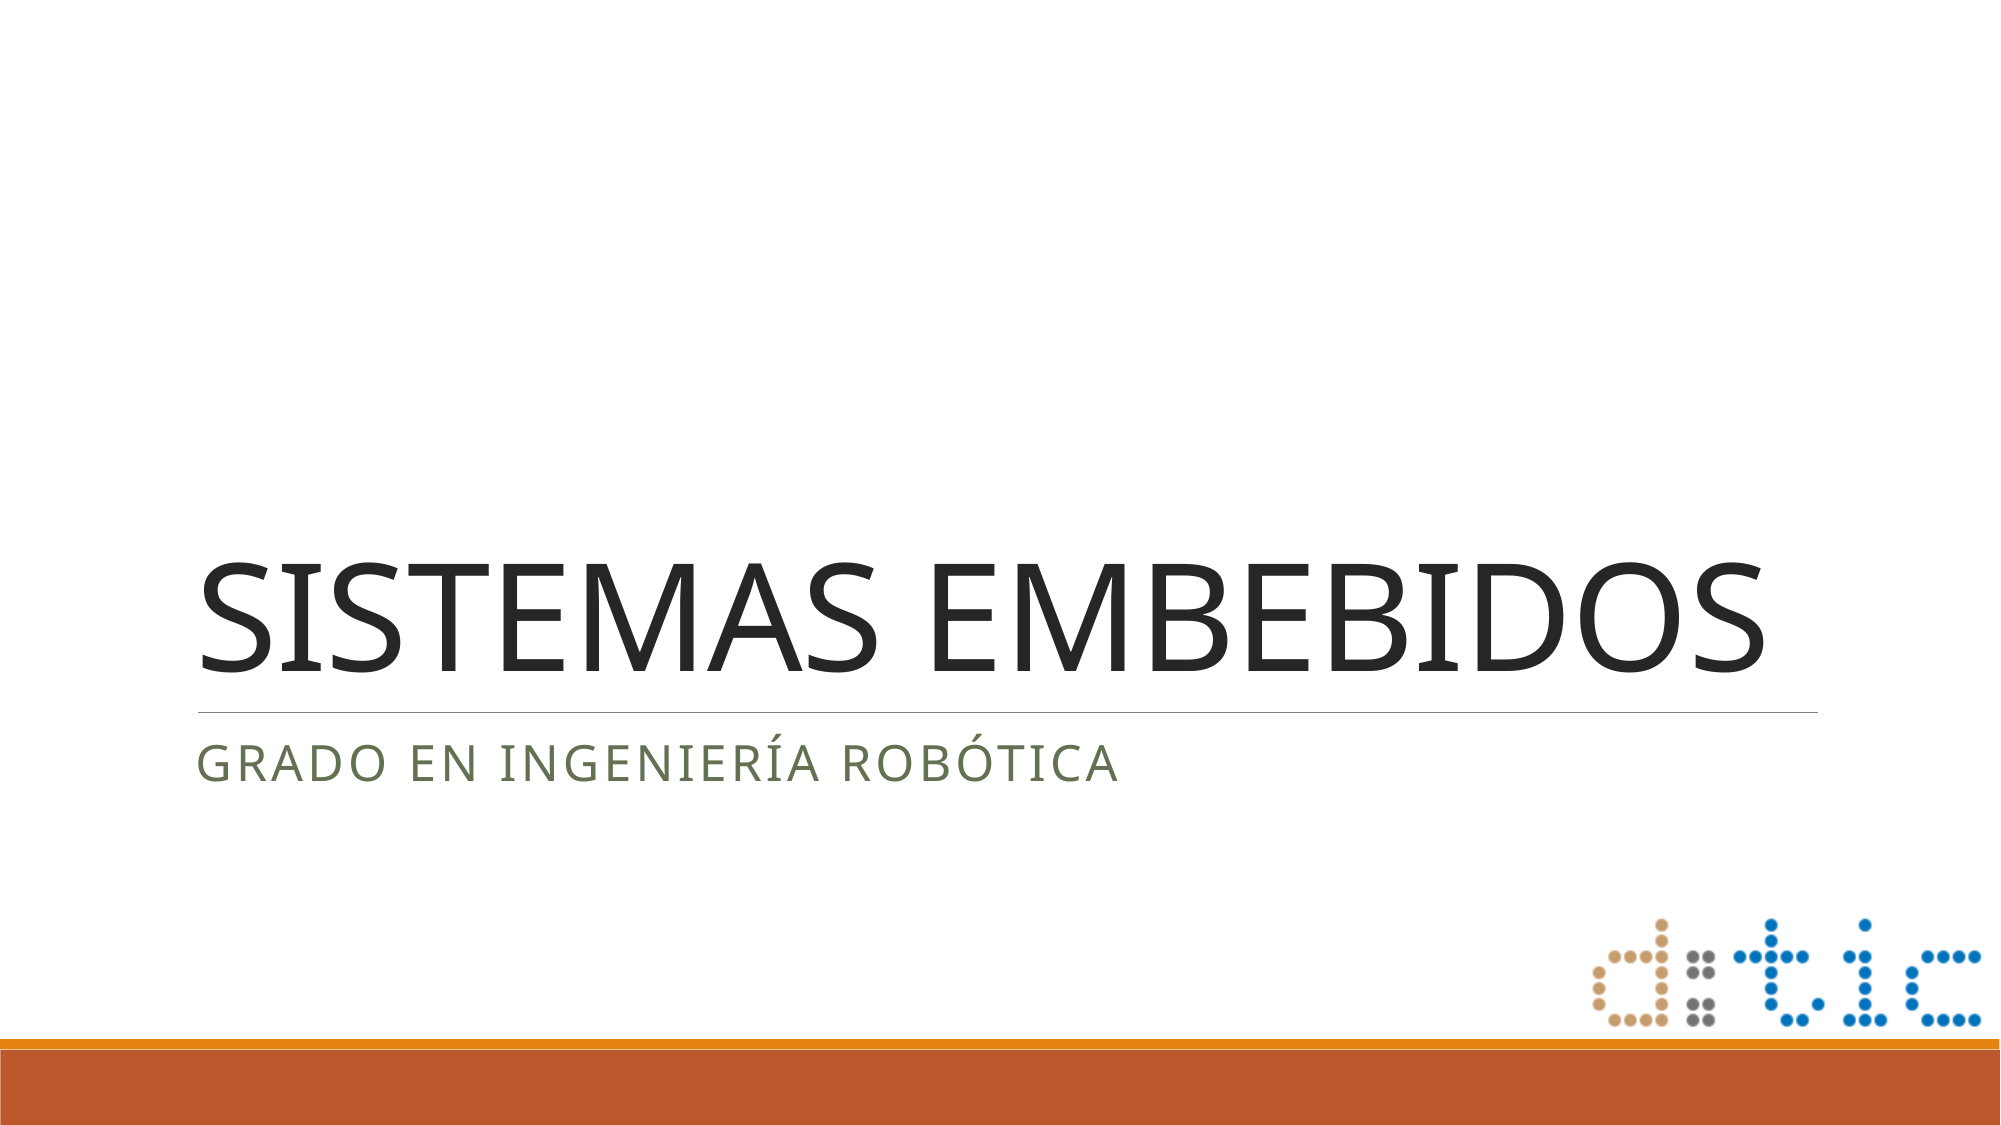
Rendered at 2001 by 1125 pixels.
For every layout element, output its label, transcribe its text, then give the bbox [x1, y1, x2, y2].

subtitle Grado en Ingeniería Robótica [180, 730, 1831, 919]
title SISTEMAS EMBEBIDOS [180, 433, 1830, 710]
picture [1590, 916, 2000, 1030]
